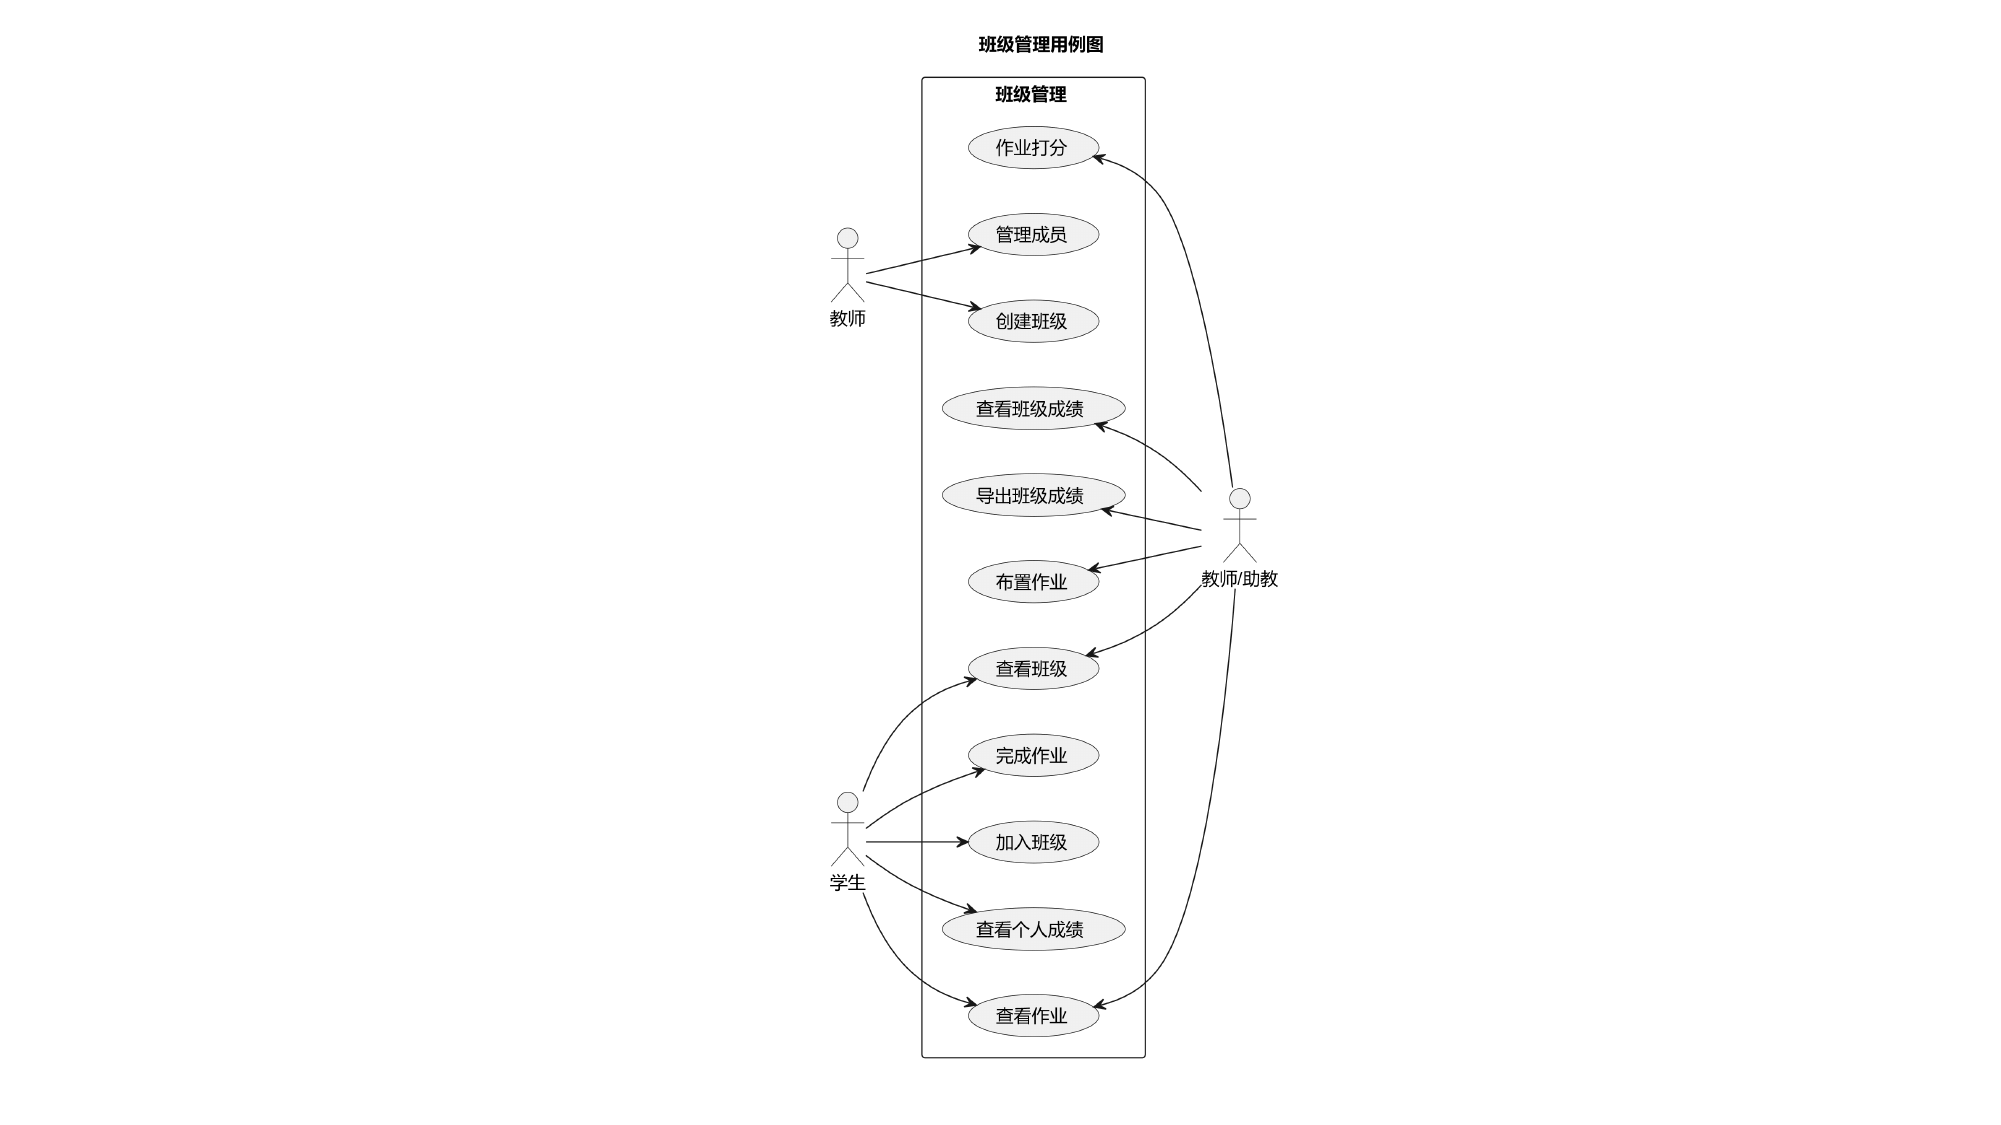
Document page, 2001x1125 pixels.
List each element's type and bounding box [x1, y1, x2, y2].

list [822, 16, 1287, 1065]
